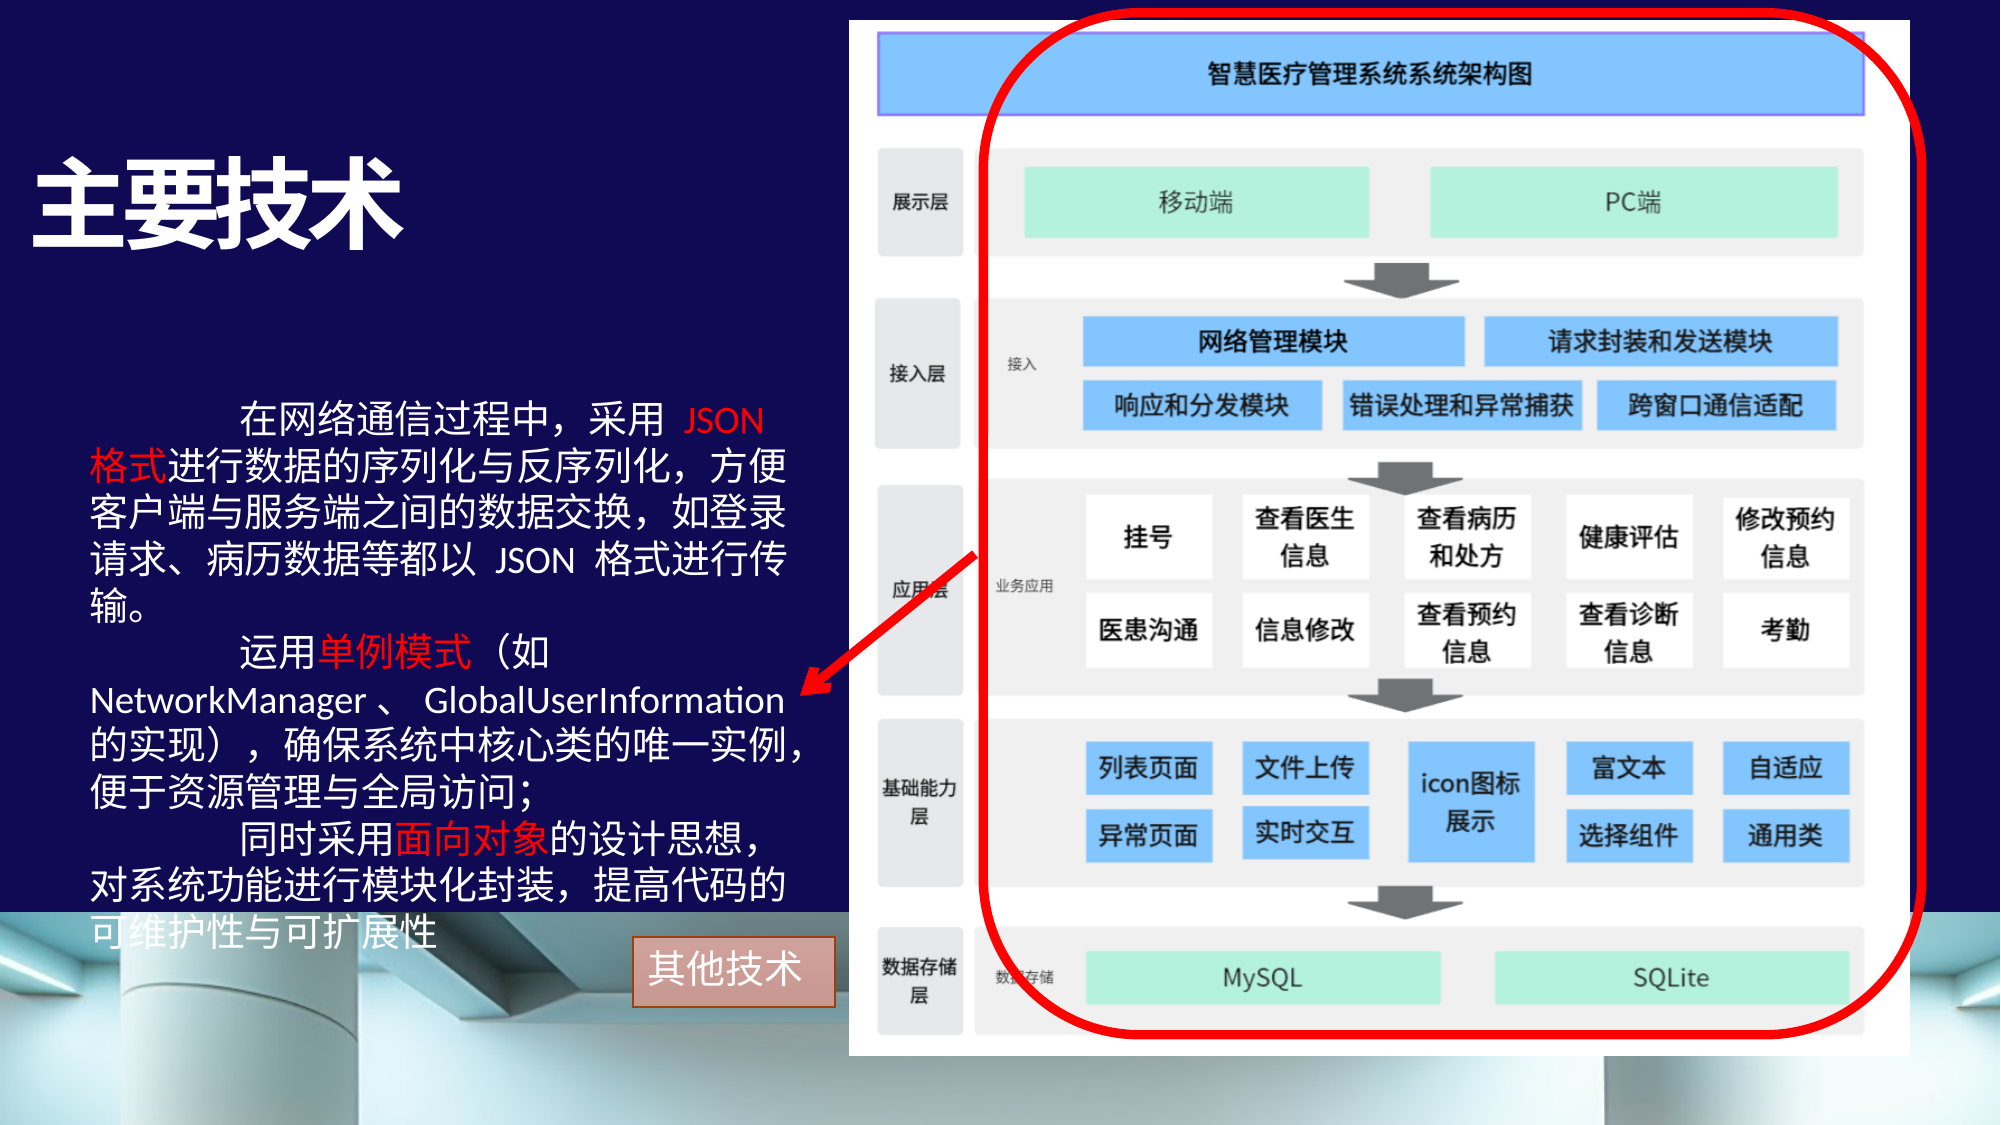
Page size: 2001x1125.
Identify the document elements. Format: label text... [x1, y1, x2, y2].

text_box [0, 910, 2000, 1125]
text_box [799, 553, 976, 697]
text_box [1088, 10, 1817, 19]
picture [0, 0, 2001, 1125]
text_box [1915, 116, 1924, 931]
text_box 主要技术 [14, 104, 422, 269]
text_box 在网络通信过程中，采用 JSON 格式进行数据的序列化与反序列化，方便客户端与服务端之间的数据交换，如登录请求、病历数据等都以 JSON 格式进行传输。 运用单例模式（如NetworkManager、GlobalUserInformation的实现），确保系统中核心类的唯一实例，便于资源管理与全局访问； 同时采用面向对象的设计思想，对系统功能进行模块化封装，提高代码的可维护性与可扩展性 [75, 387, 818, 1008]
text_box 其他技术 [633, 937, 835, 1007]
